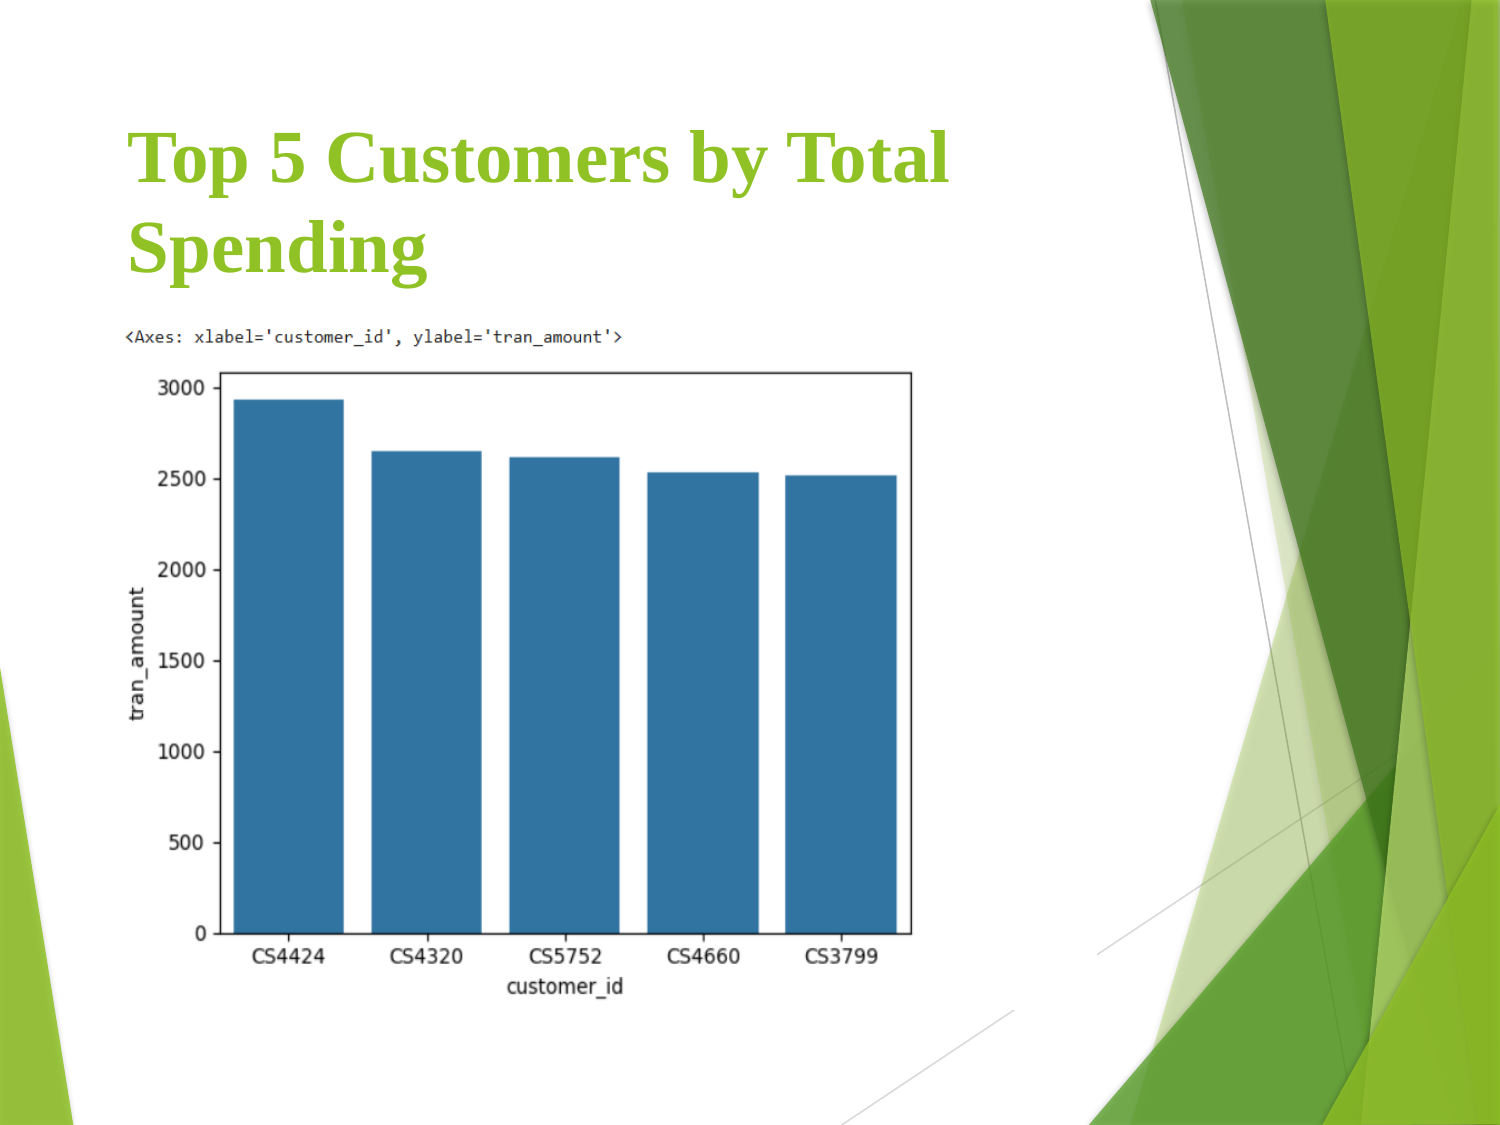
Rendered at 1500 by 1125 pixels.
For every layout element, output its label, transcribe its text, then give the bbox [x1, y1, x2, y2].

list [99, 354, 1142, 1025]
title Top 5 Customers by Total Spending [112, 99, 1230, 317]
picture [112, 316, 1097, 1010]
